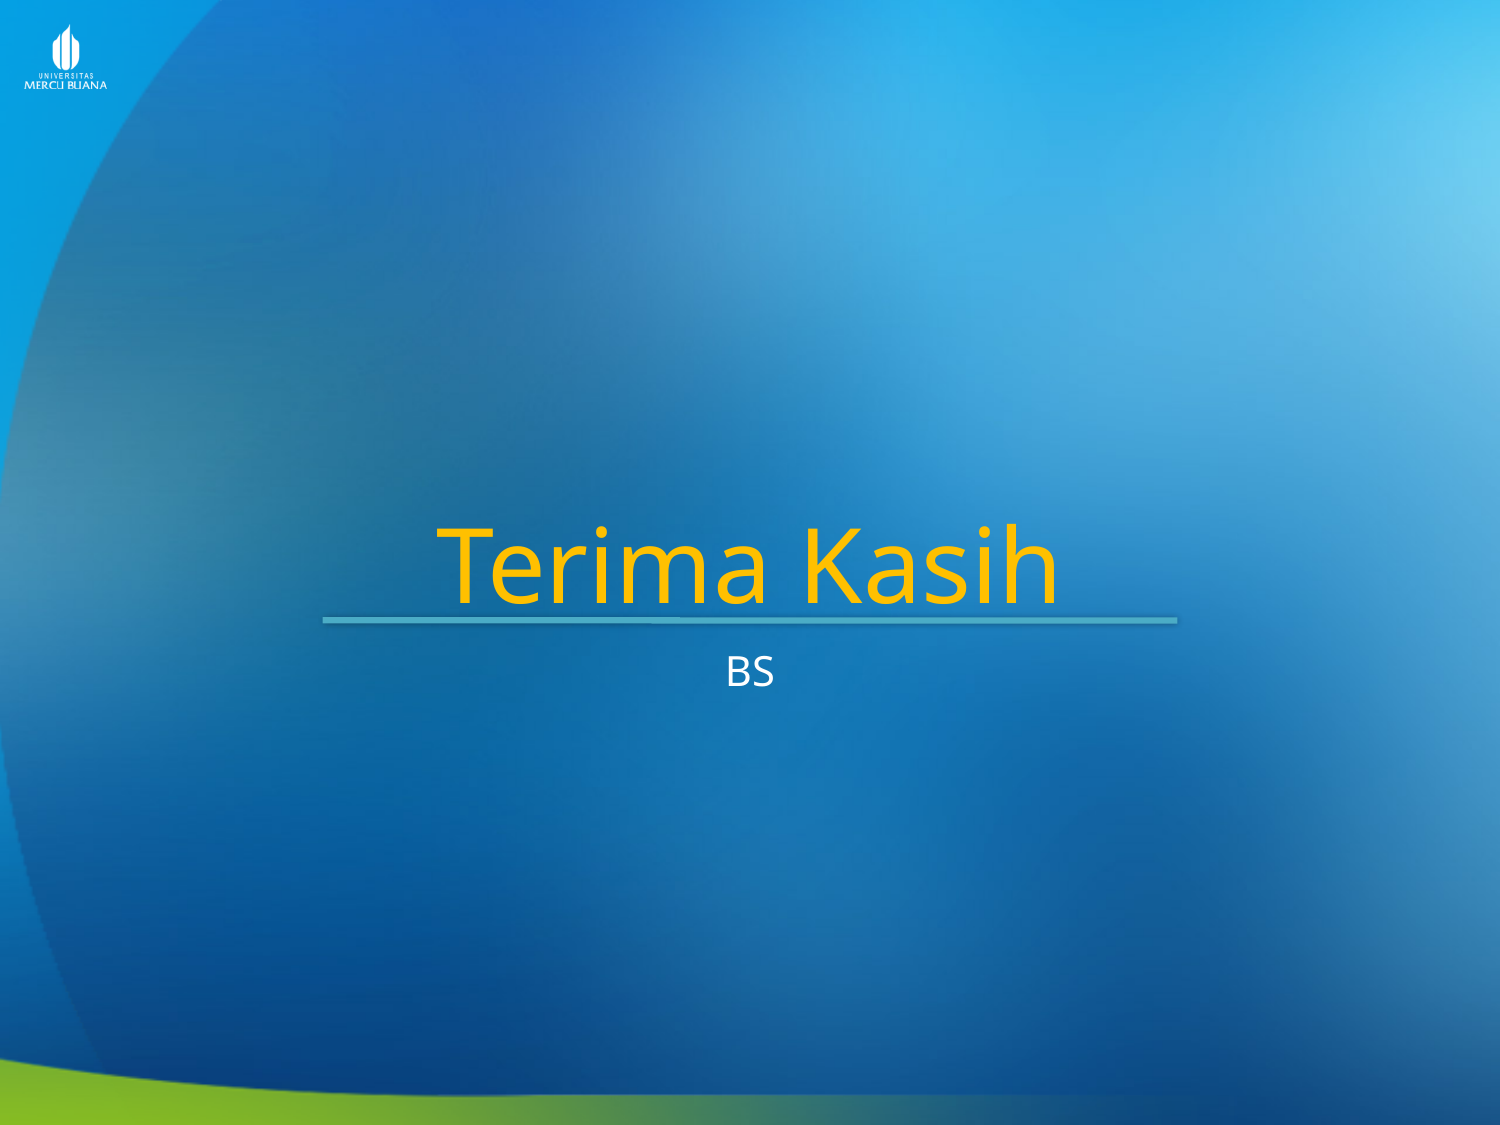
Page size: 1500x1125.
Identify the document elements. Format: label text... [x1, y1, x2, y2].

picture [53, 27, 79, 70]
picture [0, 0, 1500, 1125]
list BS [368, 637, 1132, 725]
